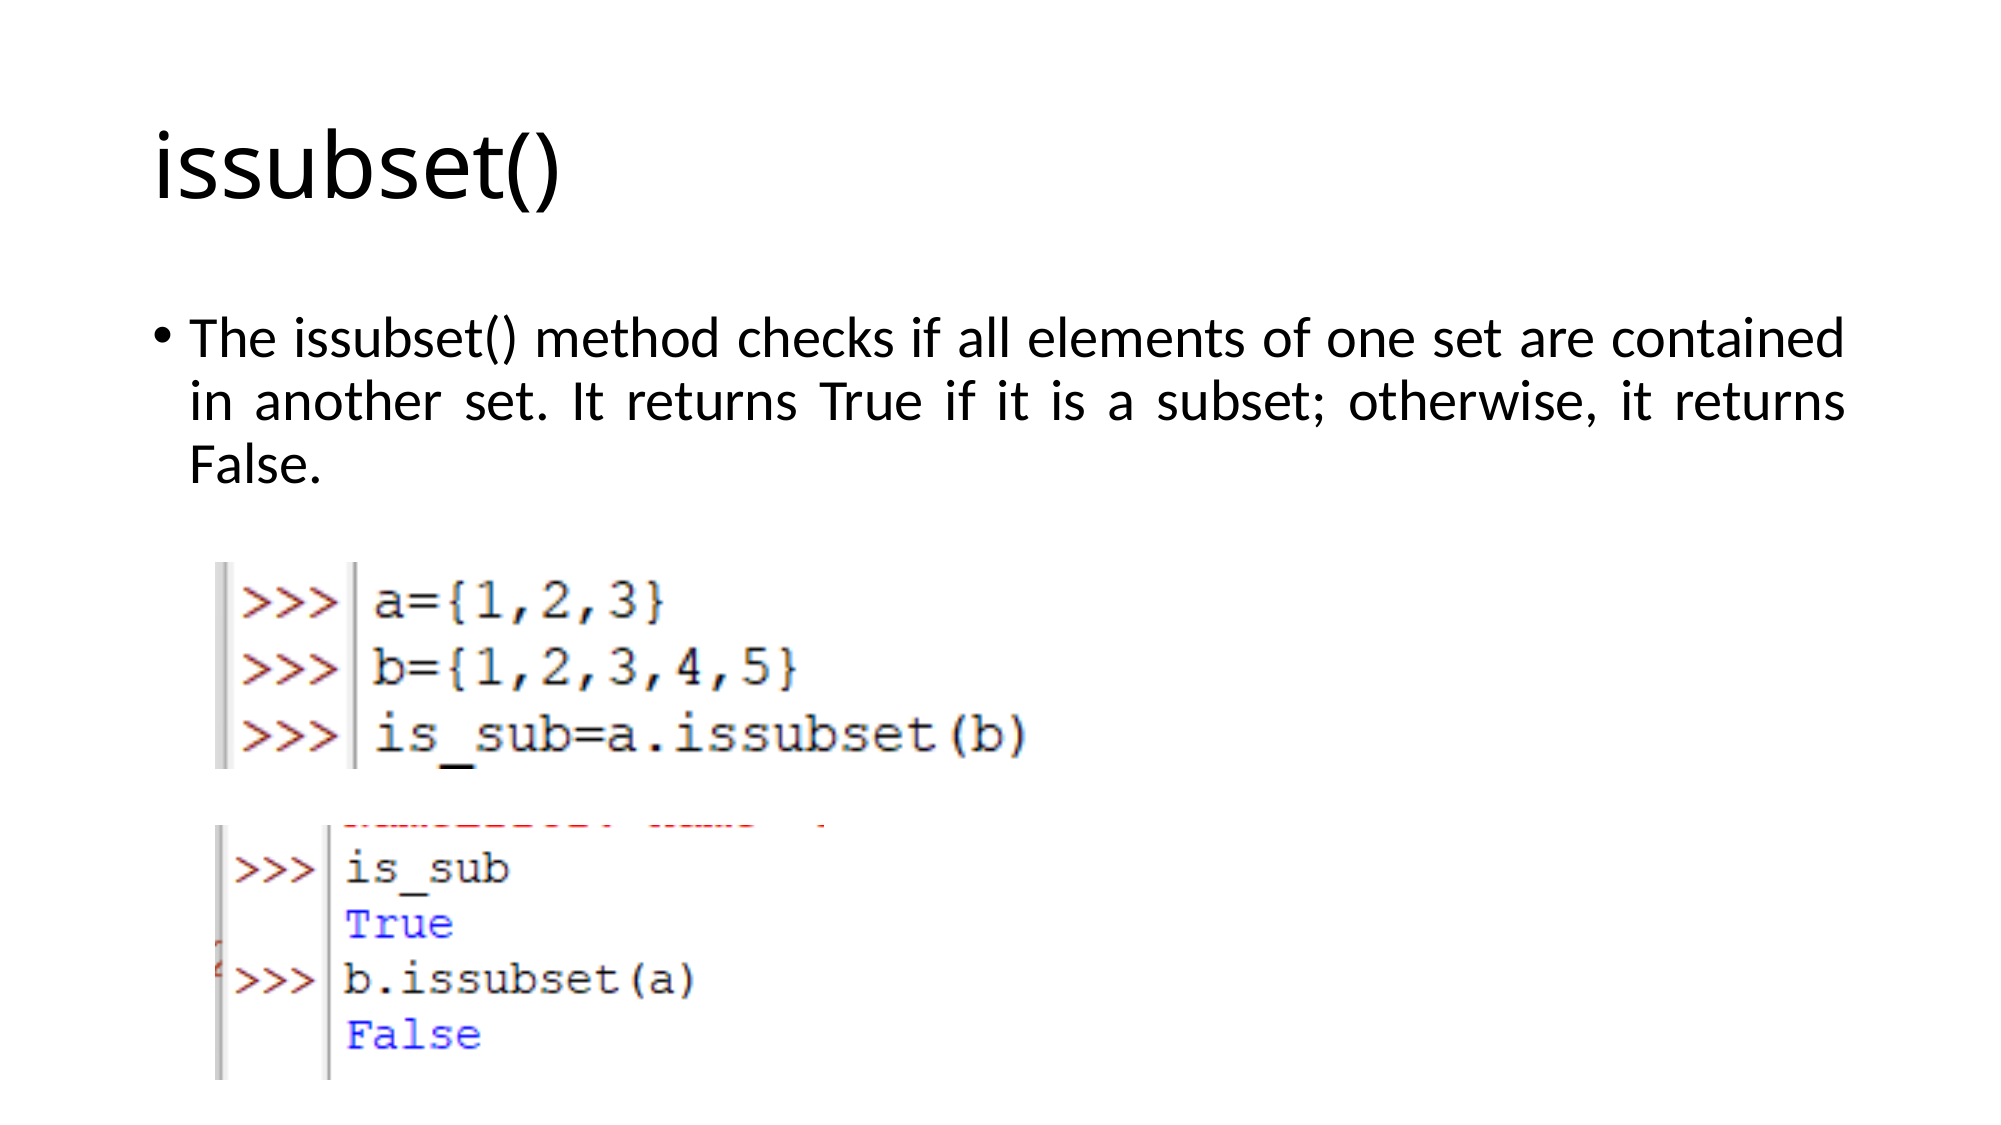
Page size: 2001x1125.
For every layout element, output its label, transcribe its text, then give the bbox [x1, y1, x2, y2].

picture [215, 562, 1140, 769]
list The issubset() method checks if all elements of one set are contained in another set. It returns True if it is a subset; otherwise, it returns False. [137, 299, 1863, 563]
title issubset() [137, 59, 1863, 278]
picture [215, 825, 824, 1080]
